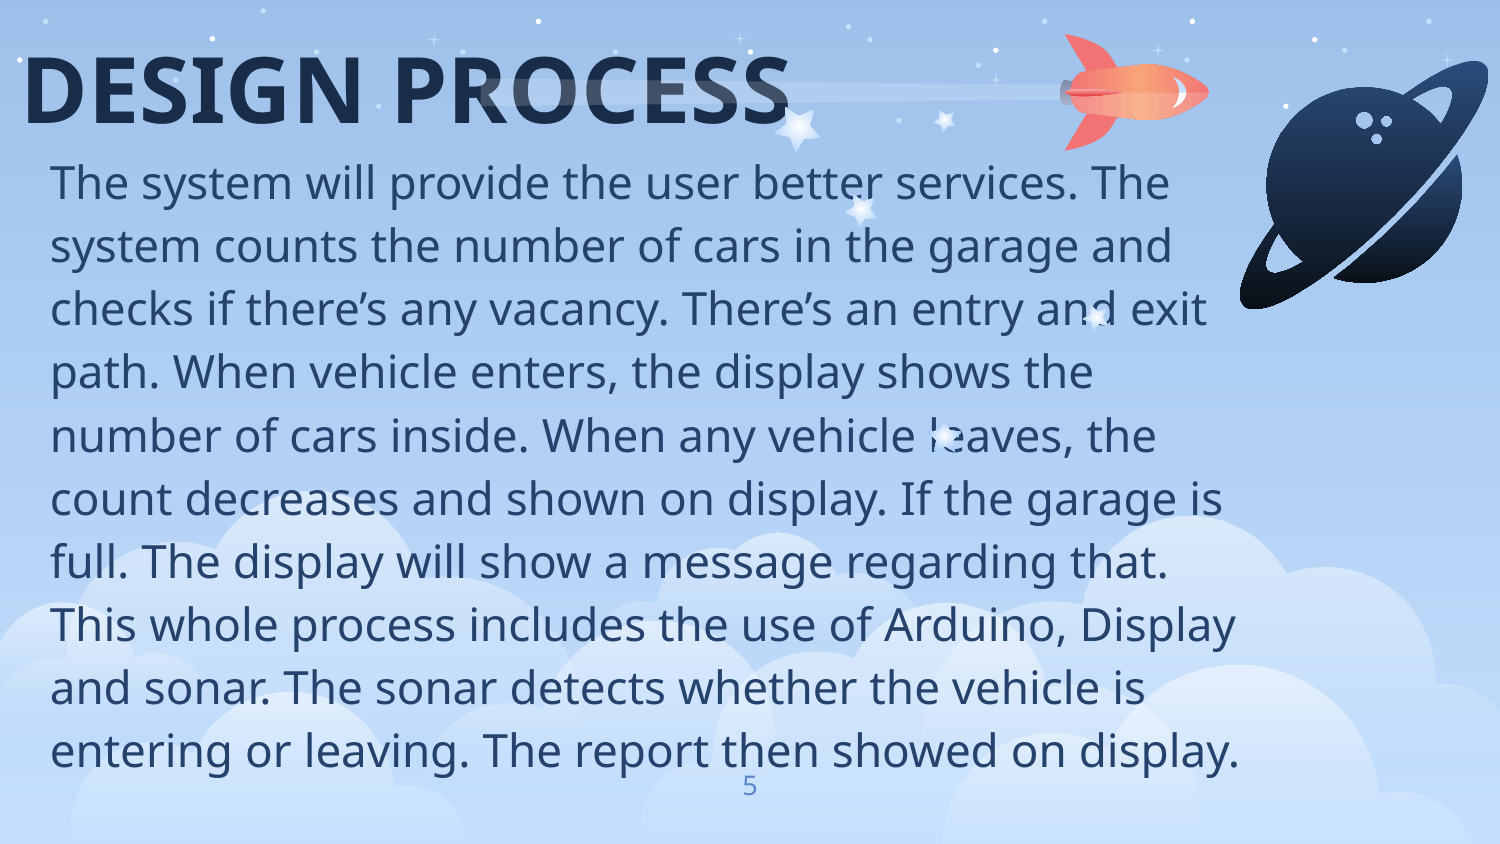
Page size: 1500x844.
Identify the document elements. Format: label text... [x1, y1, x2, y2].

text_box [786, 0, 904, 457]
slide_number 5 [705, 754, 795, 819]
title DESIGN PROCESS [20, 37, 781, 144]
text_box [1240, 60, 1489, 310]
subtitle The system will provide the user better services. The system counts the number of cars in the garage and checks if there’s any vacancy. There’s an entry and exit path. When vehicle enters, the display shows the number of cars inside. When any vehicle leaves, the count decreases and shown on display. If the garage is full. The display will show a message regarding that. This whole process includes the use of Arduino, Display and sonar. The sonar detects whether the vehicle is entering or leaving. The report then showed on display. [49, 145, 781, 274]
text_box [774, 128, 781, 136]
text_box [1083, 306, 1108, 331]
subtitle The system will provide the user better services. The system counts the number of cars in the garage and checks if there’s any vacancy. There’s an entry and exit path. When vehicle enters, the display shows the number of cars inside. When any vehicle leaves, the count decreases and shown on display. If the garage is full. The display will show a message regarding that. This whole process includes the use of Arduino, Display and sonar. The sonar detects whether the vehicle is entering or leaving. The report then showed on display. [908, 145, 1234, 274]
text_box [928, 420, 961, 452]
text_box [933, 110, 956, 133]
